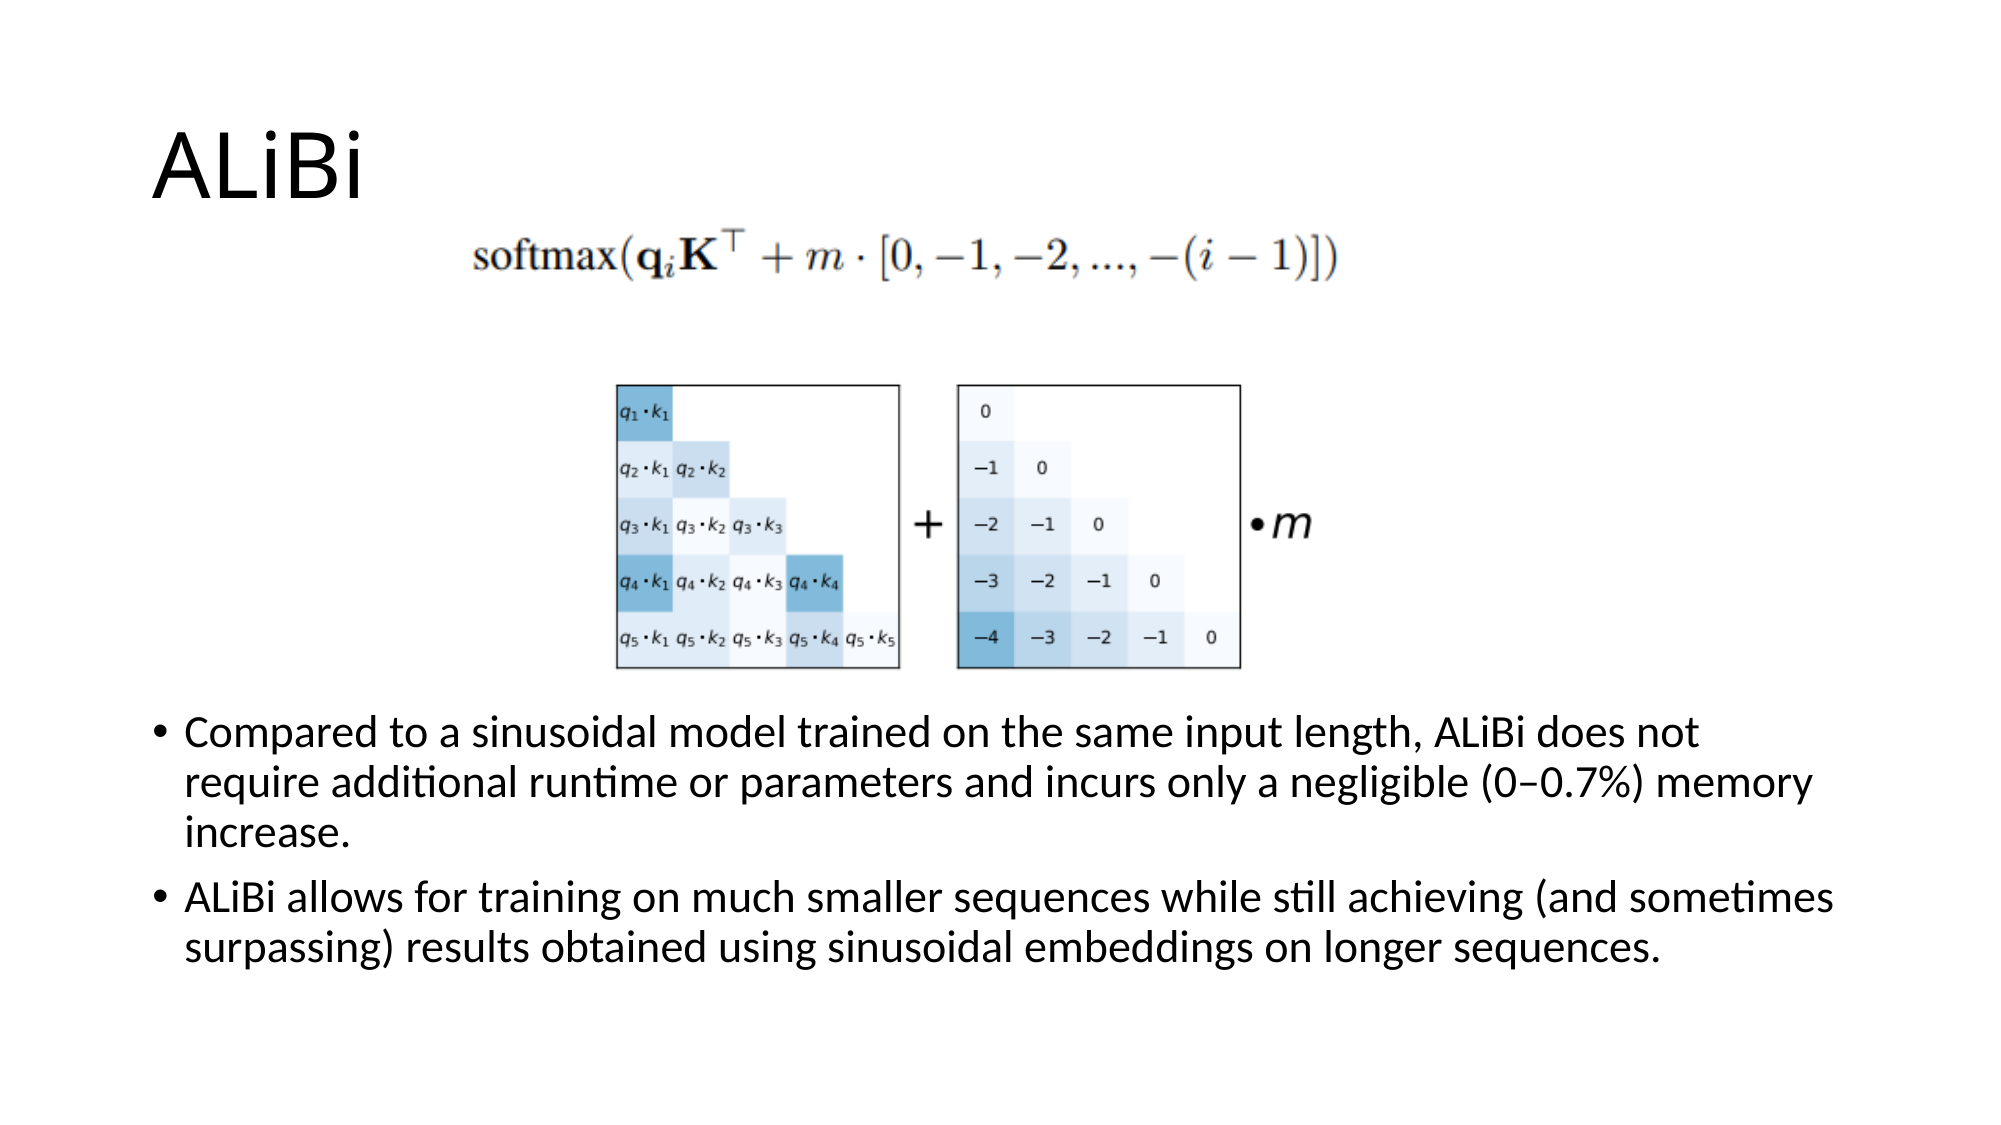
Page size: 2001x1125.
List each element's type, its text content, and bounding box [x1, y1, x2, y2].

list Compared to a sinusoidal model trained on the same input length, ALiBi does not require additional runtime or parameters and incurs only a negligible (0–0.7%) memory increase. ALiBi allows for training on much smaller sequences while still achieving (and sometimes surpassing) results obtained using sinusoidal embeddings on longer sequences. [137, 299, 1863, 1014]
picture [447, 207, 1416, 311]
title ALiBi [137, 59, 1863, 278]
picture [543, 341, 1351, 694]
